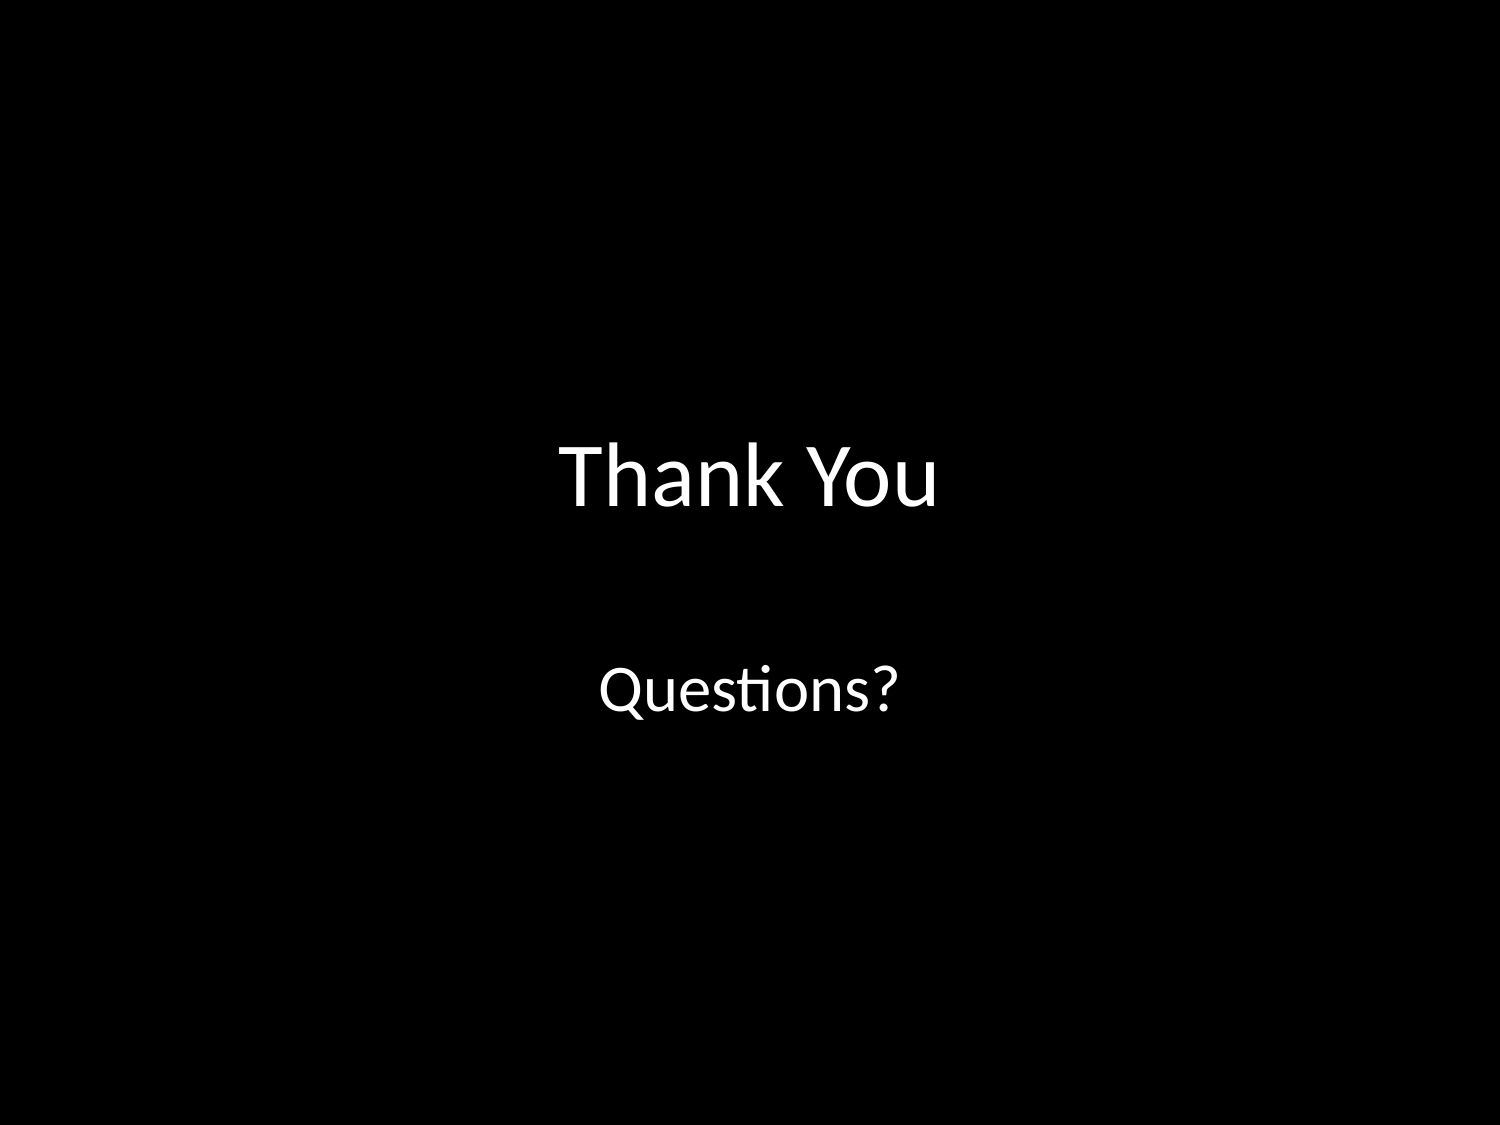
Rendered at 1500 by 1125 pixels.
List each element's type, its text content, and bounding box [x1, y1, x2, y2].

title Thank You [112, 349, 1388, 591]
subtitle Questions? [225, 637, 1275, 925]
